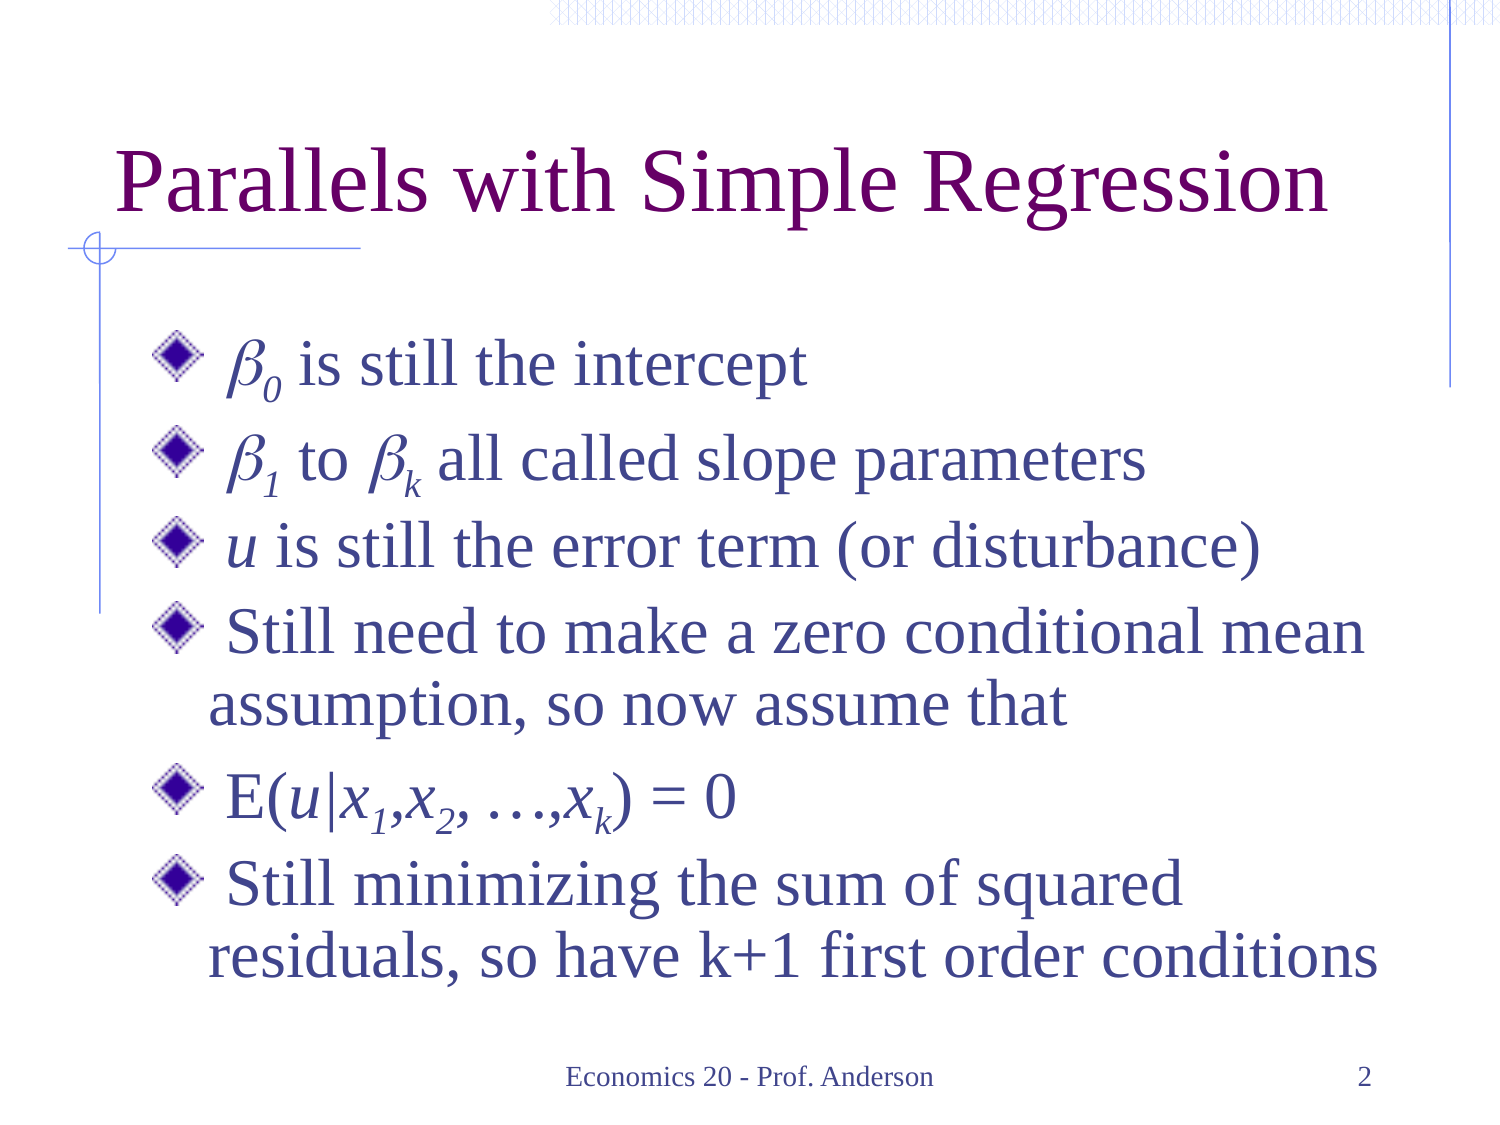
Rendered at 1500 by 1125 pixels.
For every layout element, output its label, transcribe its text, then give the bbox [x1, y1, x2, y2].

picture [152, 854, 204, 906]
slide_number 2 [1074, 1025, 1388, 1100]
picture [152, 425, 204, 478]
title Parallels with Simple Regression [99, 50, 1375, 238]
footer Economics 20 - Prof. Anderson [512, 1025, 988, 1100]
picture [152, 763, 204, 815]
picture [152, 601, 204, 654]
picture [152, 330, 204, 382]
list b0 is still the intercept b1 to bk all called slope parameters u is still the error term (or disturbance) Still need to make a zero conditional mean assumption, so now assume that E(u|x1,x2, …,xk) = 0 Still minimizing the sum of squared residuals, so have k+1 first order conditions [137, 312, 1413, 988]
picture [152, 516, 204, 568]
